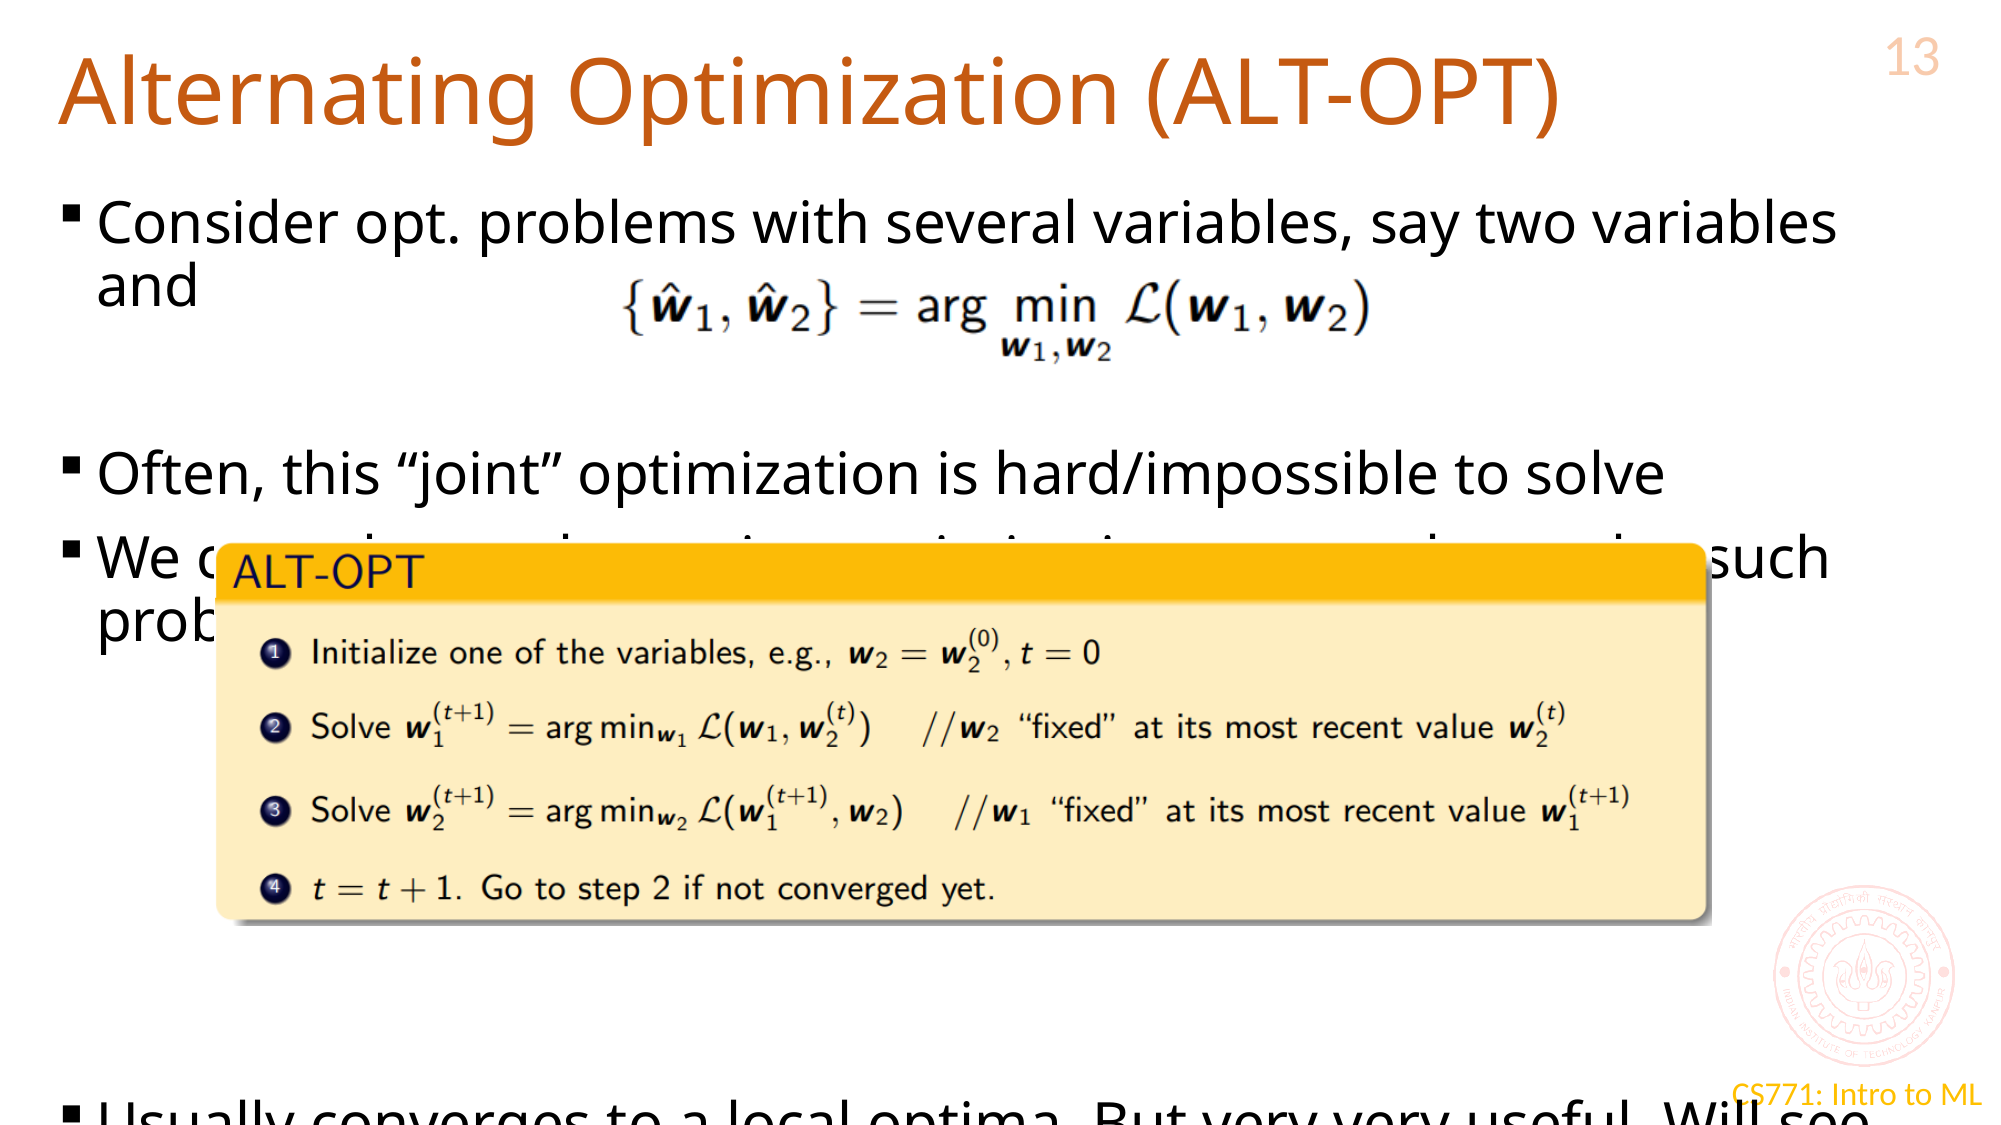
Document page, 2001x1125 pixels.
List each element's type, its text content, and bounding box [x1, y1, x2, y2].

picture [214, 539, 1712, 926]
picture [620, 259, 1380, 369]
title Alternating Optimization (ALT-OPT) [43, 27, 1970, 163]
slide_number 13 [1857, 22, 1957, 83]
